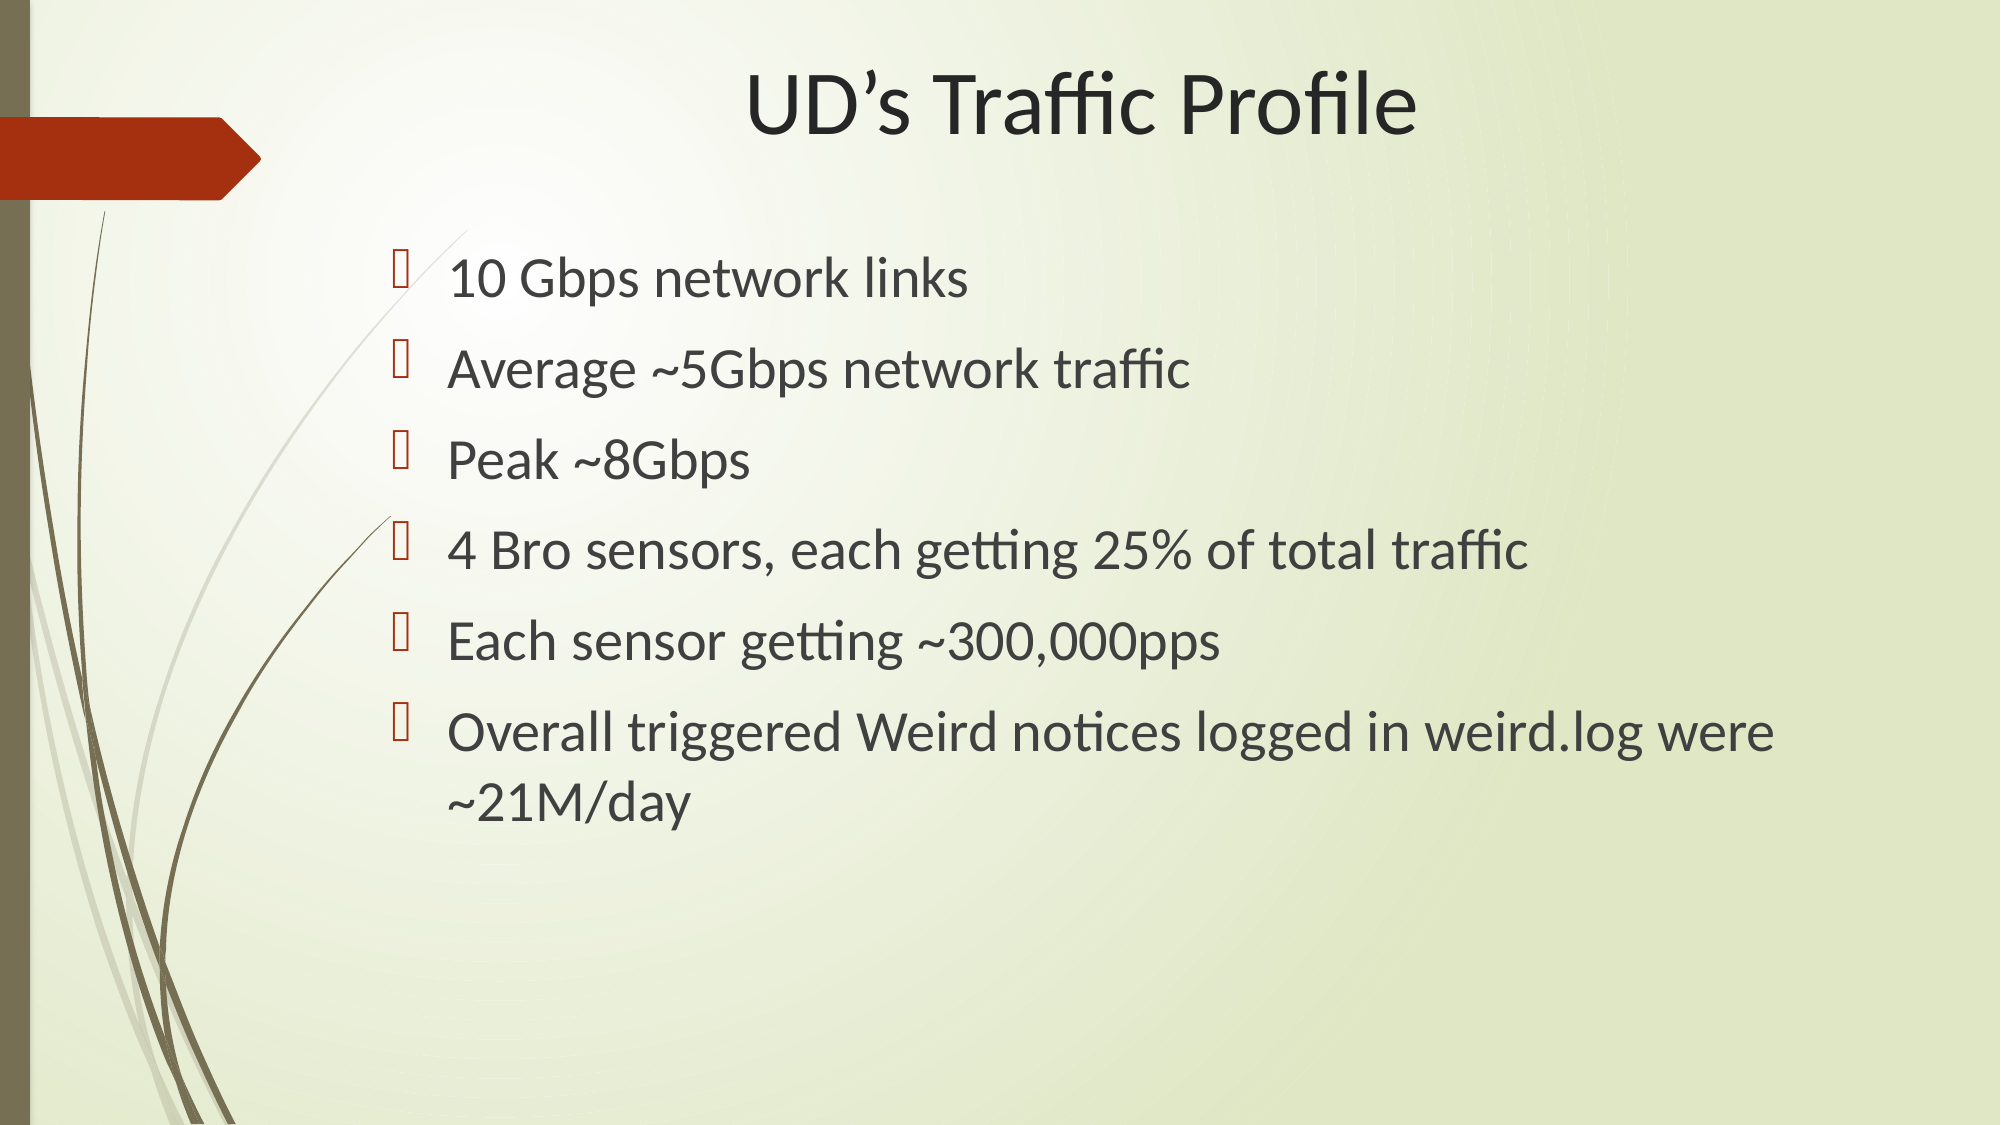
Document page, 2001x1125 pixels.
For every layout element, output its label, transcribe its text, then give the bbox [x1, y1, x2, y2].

title UD’s Traffic Profile [351, 35, 1814, 246]
list 10 Gbps network links Average ~5Gbps network traffic Peak ~8Gbps 4 Bro sensors, each getting 25% of total traffic Each sensor getting ~300,000pps Overall triggered Weird notices logged in weird.log were ~21M/day [376, 231, 1815, 894]
